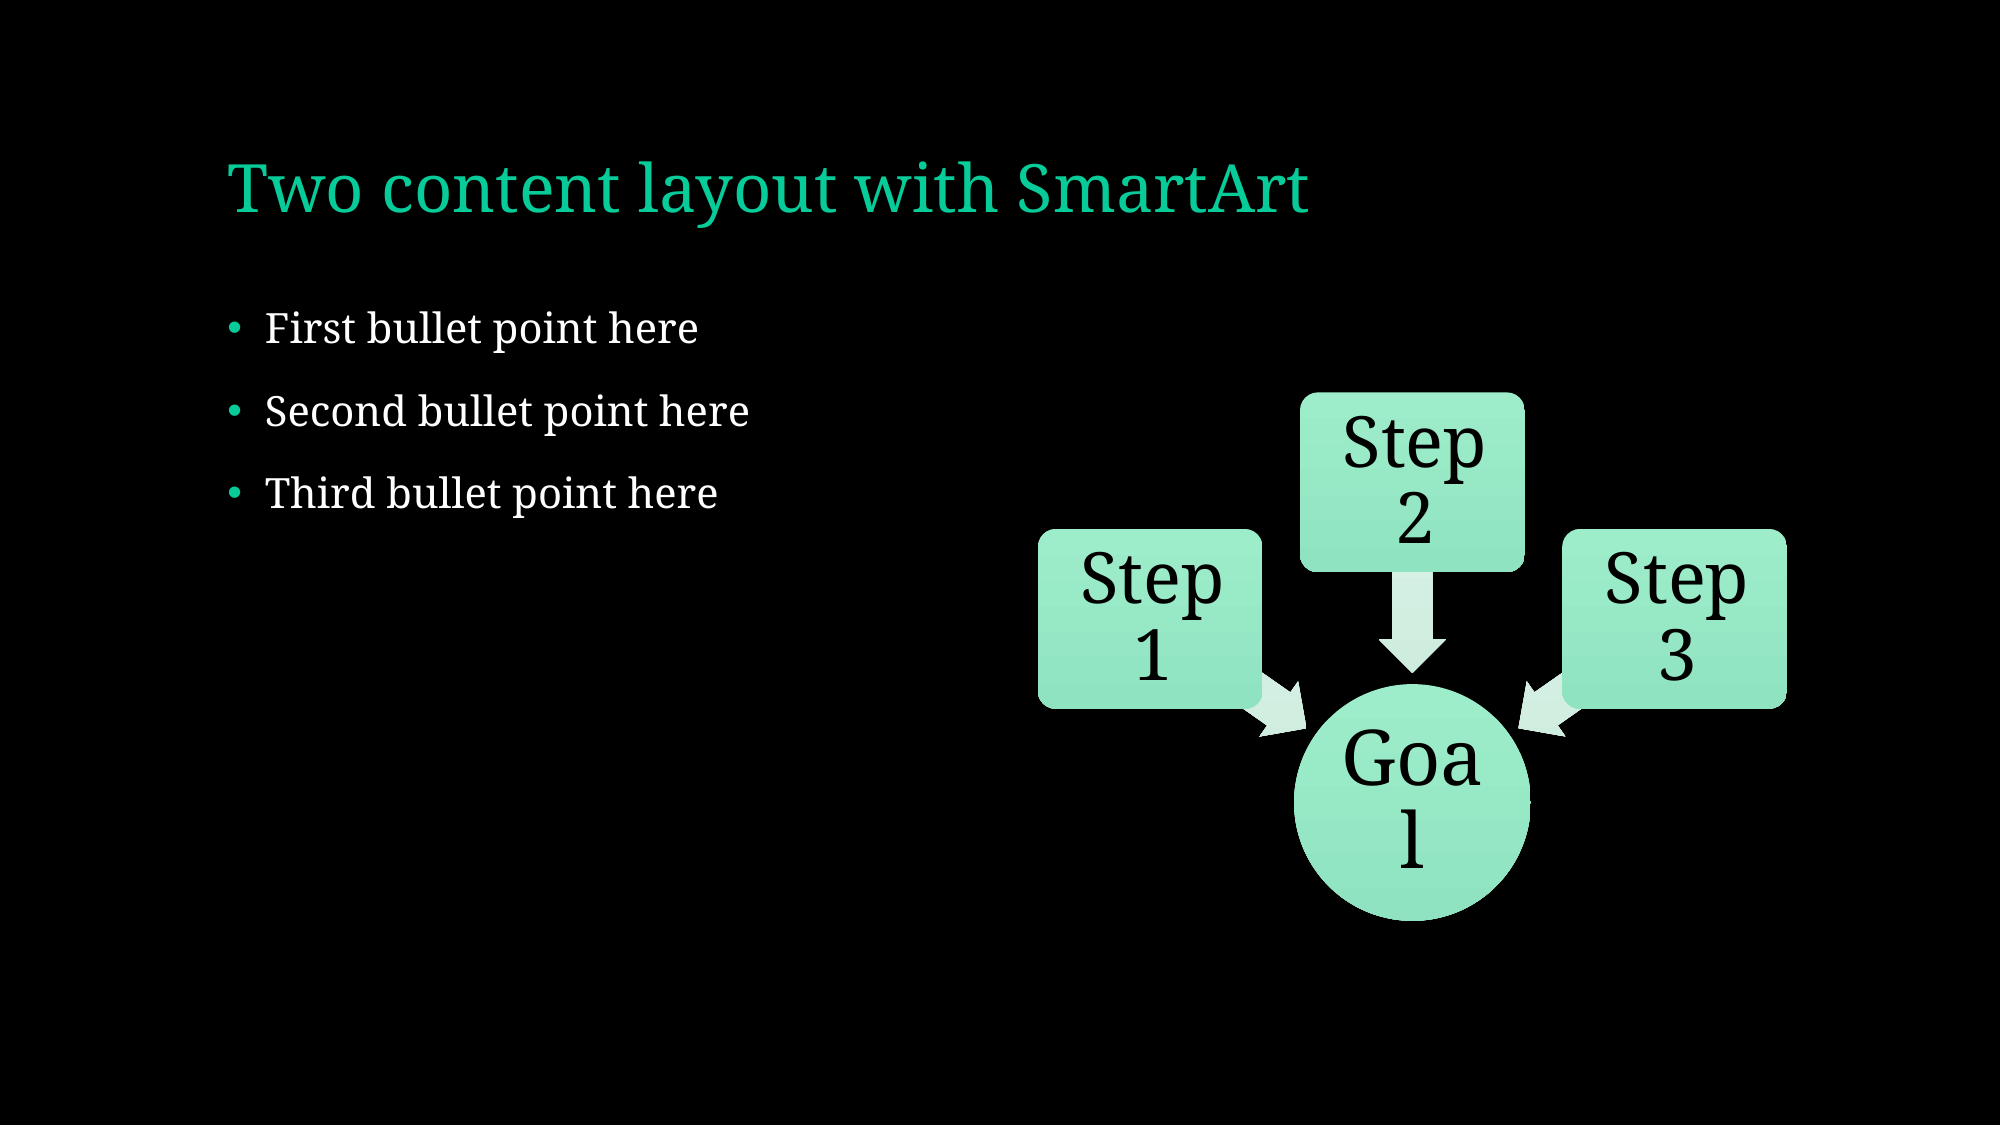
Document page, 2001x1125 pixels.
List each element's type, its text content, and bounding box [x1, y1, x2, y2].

list First bullet point here Second bullet point here Third bullet point here [212, 299, 963, 1014]
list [1037, 299, 1788, 1014]
title Two content layout with SmartArt [212, 59, 1788, 235]
